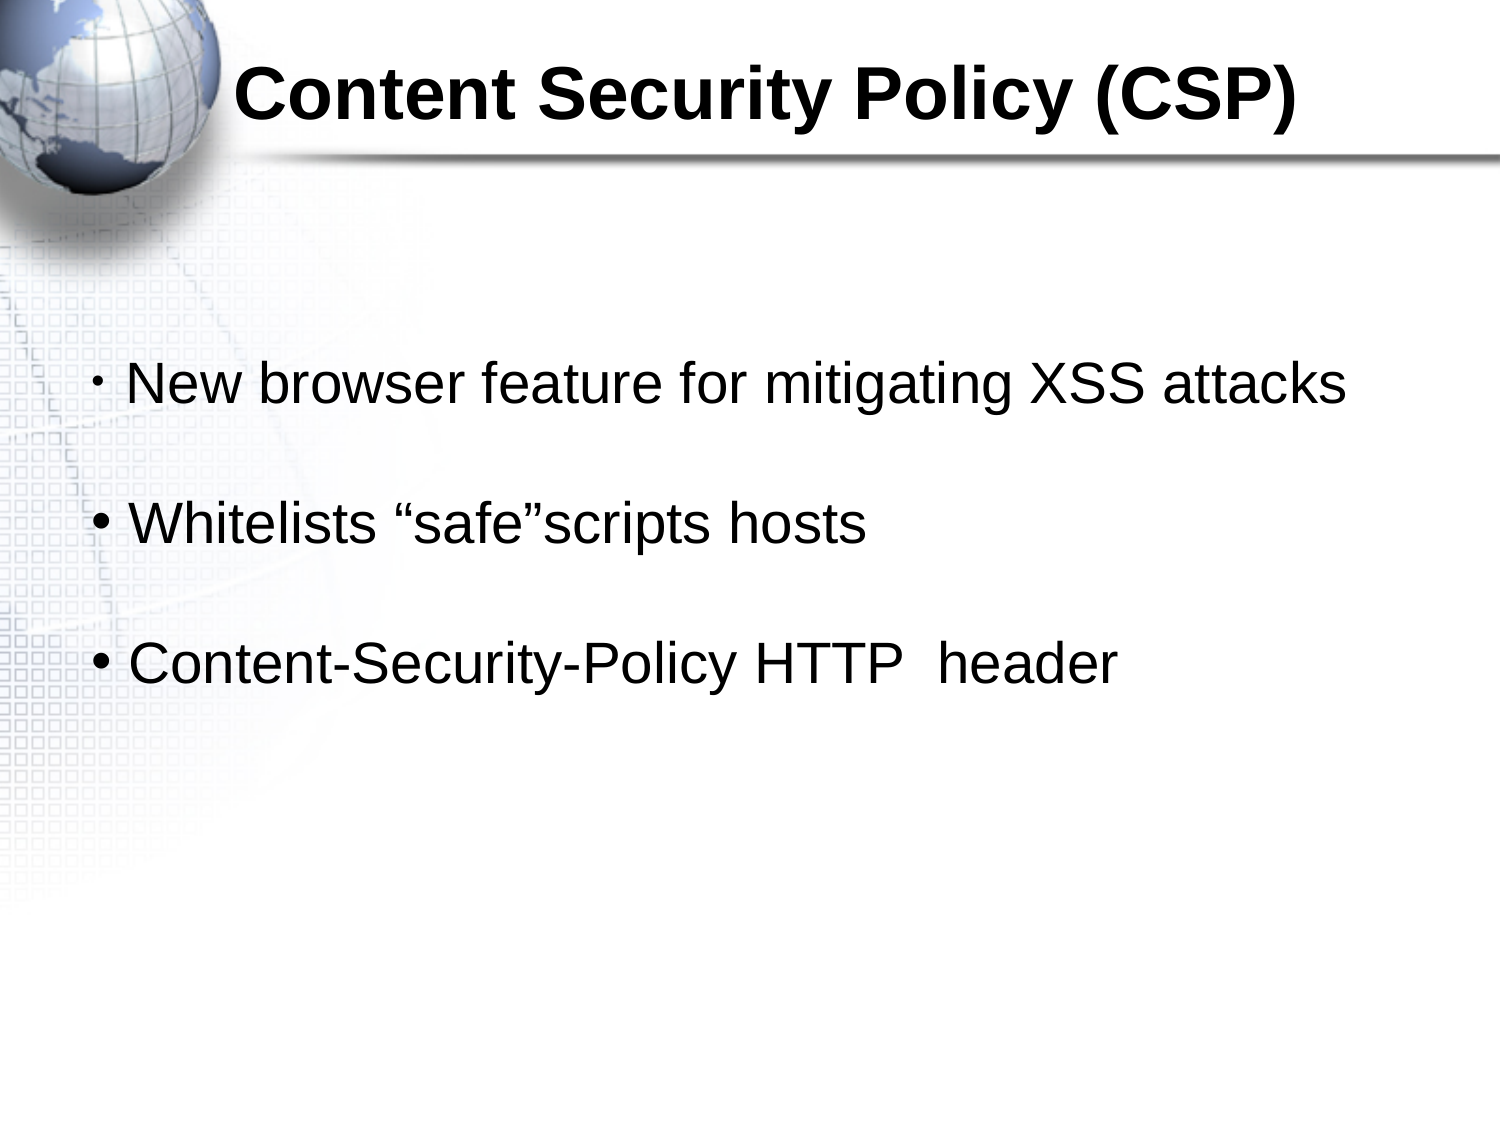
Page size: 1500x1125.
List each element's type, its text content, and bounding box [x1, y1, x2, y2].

title Content Security Policy (CSP) [218, 66, 1458, 203]
picture [0, 0, 1500, 1125]
text_box New browser feature for mitigating XSS attacks Whitelists “safe”scripts hosts Content-Security-Policy HTTP header [76, 338, 1436, 703]
